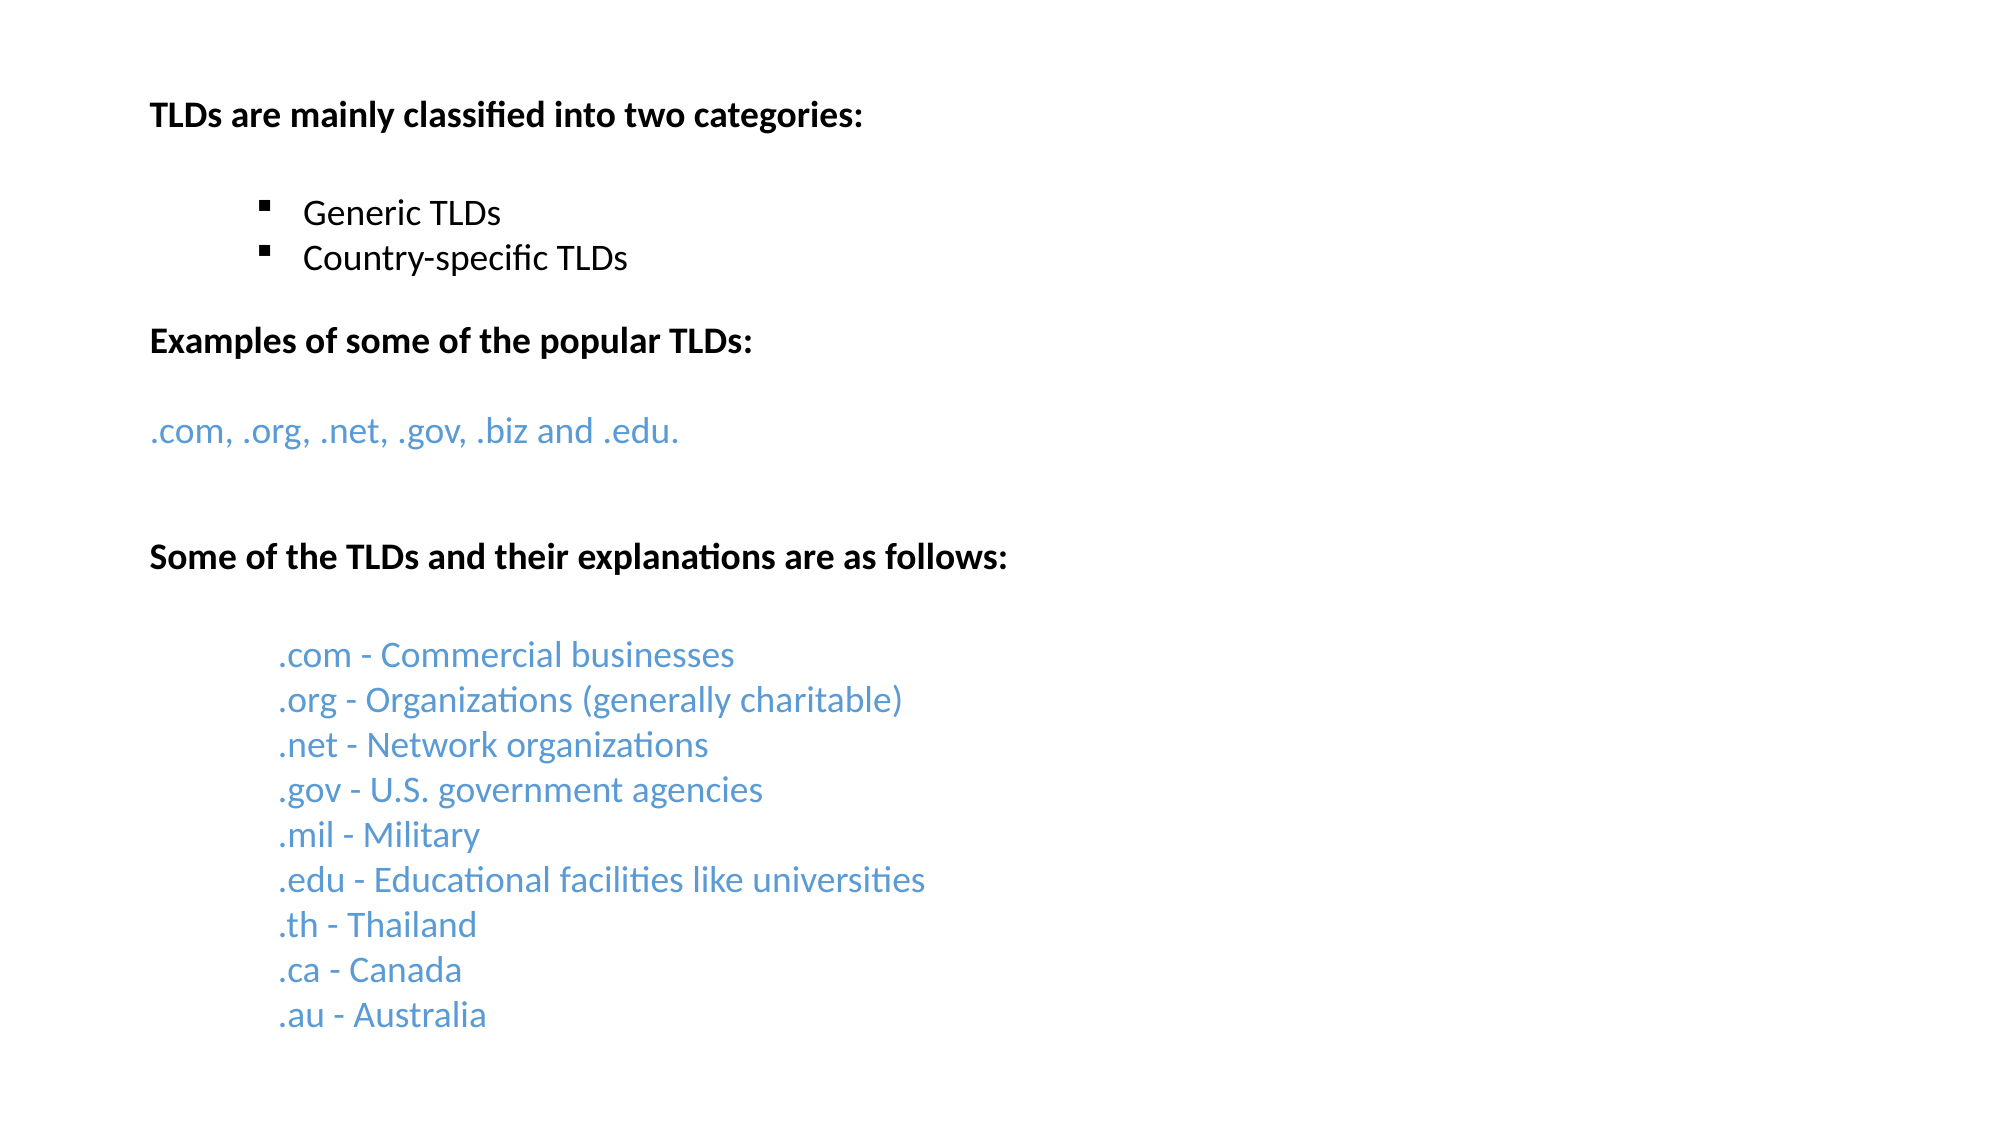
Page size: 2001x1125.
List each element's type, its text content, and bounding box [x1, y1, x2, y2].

text_box Some of the TLDs and their explanations are as follows: [134, 524, 1085, 584]
text_box .com - Commercial businesses .org - Organizations (generally charitable) .net - Network organizations .gov - U.S. government agencies .mil - Military .edu - Educational facilities like universities .th - Thailand .ca - Canada .au - Australia [263, 622, 1085, 1042]
text_box TLDs are mainly classified into two categories: [134, 82, 954, 233]
text_box Generic TLDs Country-specific TLDs [241, 180, 789, 286]
text_box Examples of some of the popular TLDs: .com, .org, .net, .gov, .biz and .edu. [134, 308, 876, 459]
